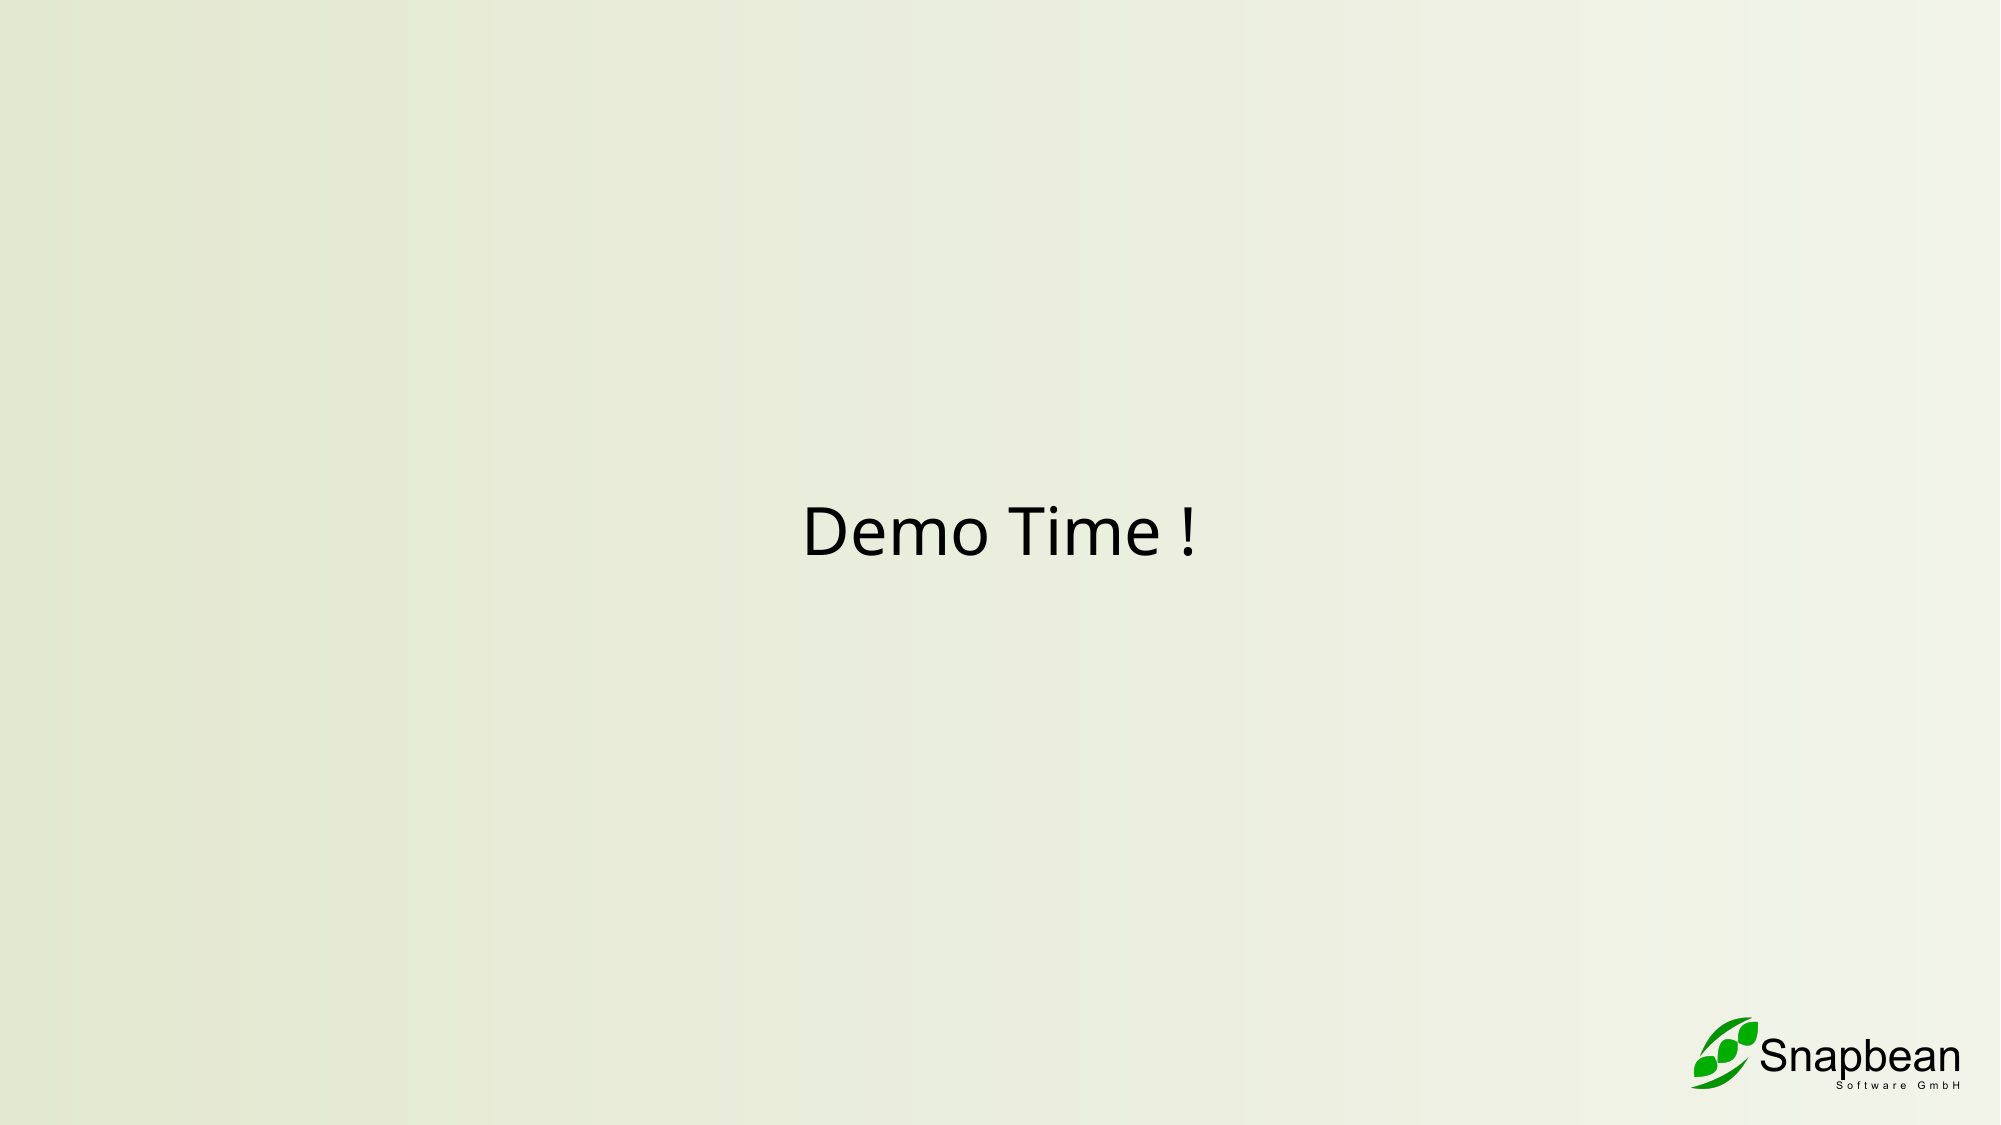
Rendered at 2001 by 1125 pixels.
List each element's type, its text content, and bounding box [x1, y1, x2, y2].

text_box [0, 0, 2000, 1125]
picture [1690, 1015, 2000, 1096]
text_box Demo Time ! [526, 481, 1474, 665]
